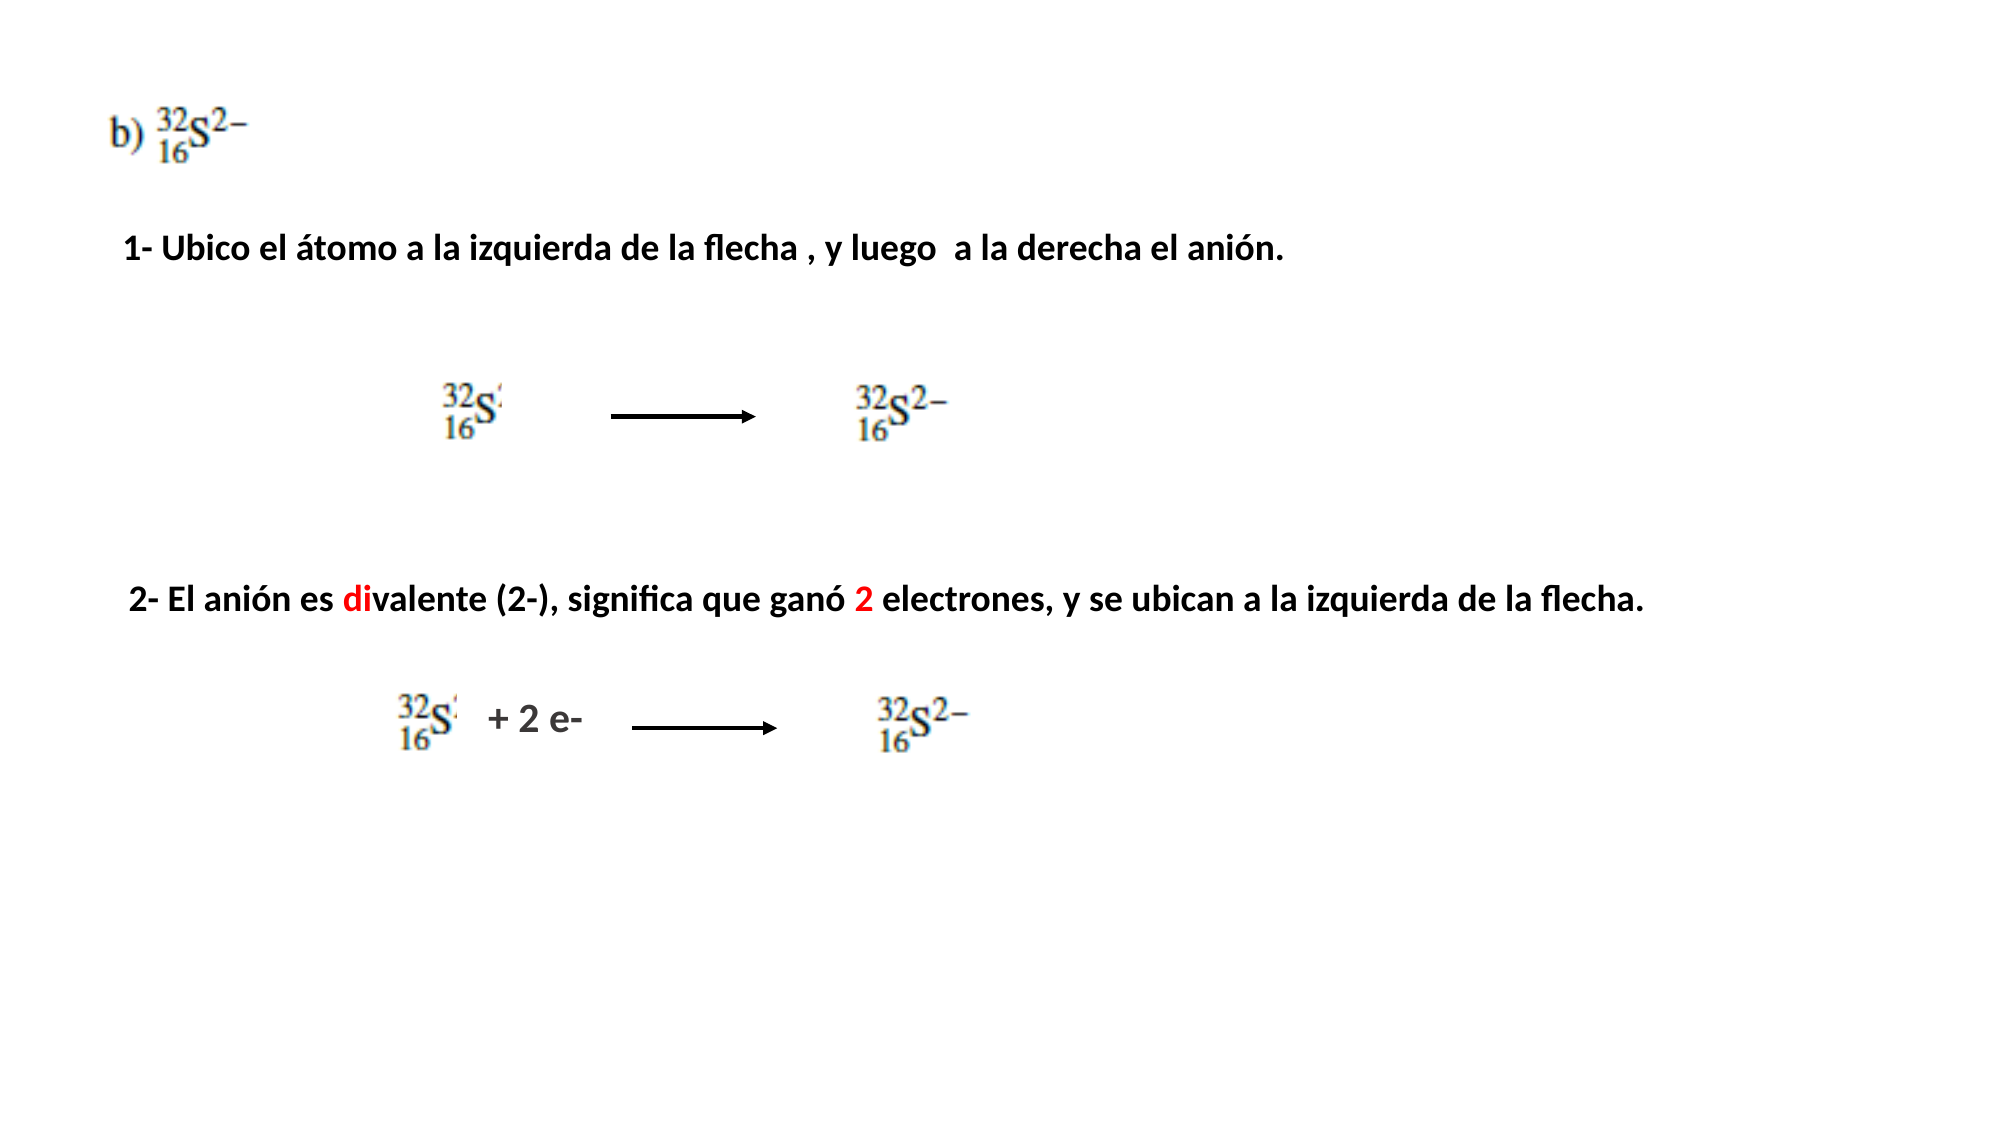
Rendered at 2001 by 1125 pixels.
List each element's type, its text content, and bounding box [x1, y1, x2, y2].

text_box 2- El anión es divalente (2-), significa que ganó 2 electrones, y se ubican a la izquierda de la flecha. [114, 566, 1662, 627]
text_box 1- Ubico el átomo a la izquierda de la flecha , y luego a la derecha el anión. [107, 215, 1302, 276]
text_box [435, 378, 955, 456]
picture [106, 100, 255, 177]
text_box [390, 683, 976, 768]
